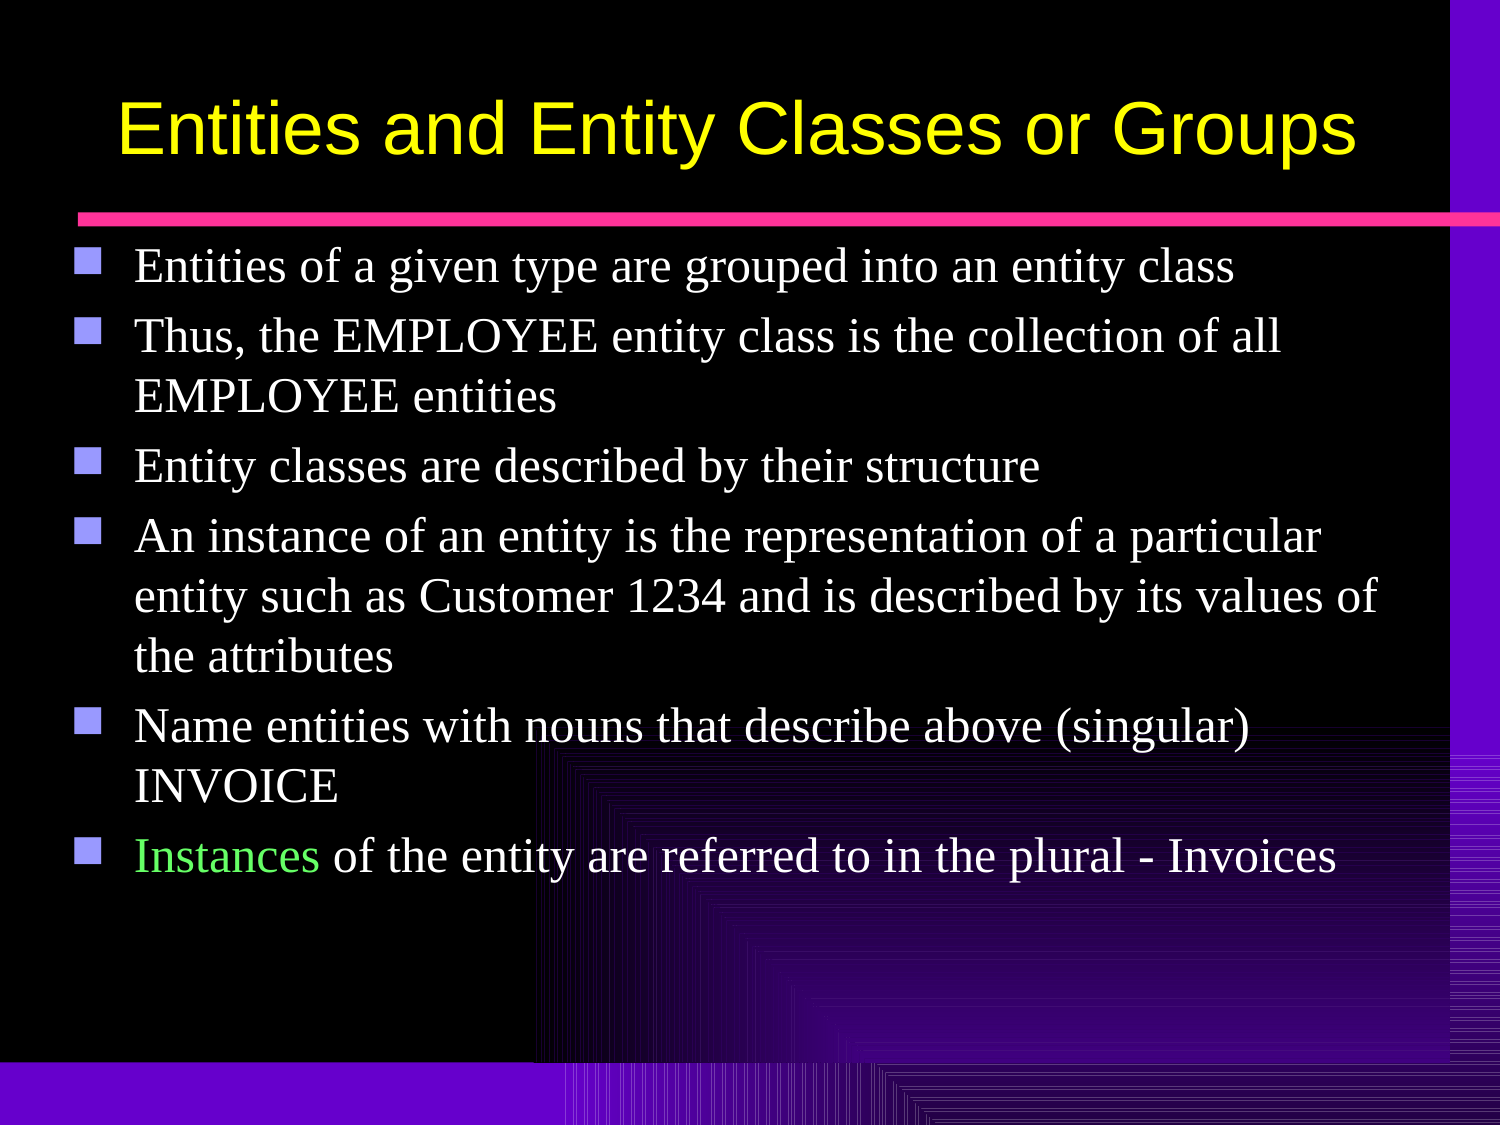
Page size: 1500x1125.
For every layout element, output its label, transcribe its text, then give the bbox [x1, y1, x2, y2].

title Entities and Entity Classes or Groups [99, 49, 1376, 200]
list Entities of a given type are grouped into an entity class Thus, the EMPLOYEE entity class is the collection of all EMPLOYEE entities Entity classes are described by their structure An instance of an entity is the representation of a particular entity such as Customer 1234 and is described by its values of the attributes Name entities with nouns that describe above (singular) INVOICE Instances of the entity are referred to in the plural - Invoices [62, 224, 1451, 1063]
